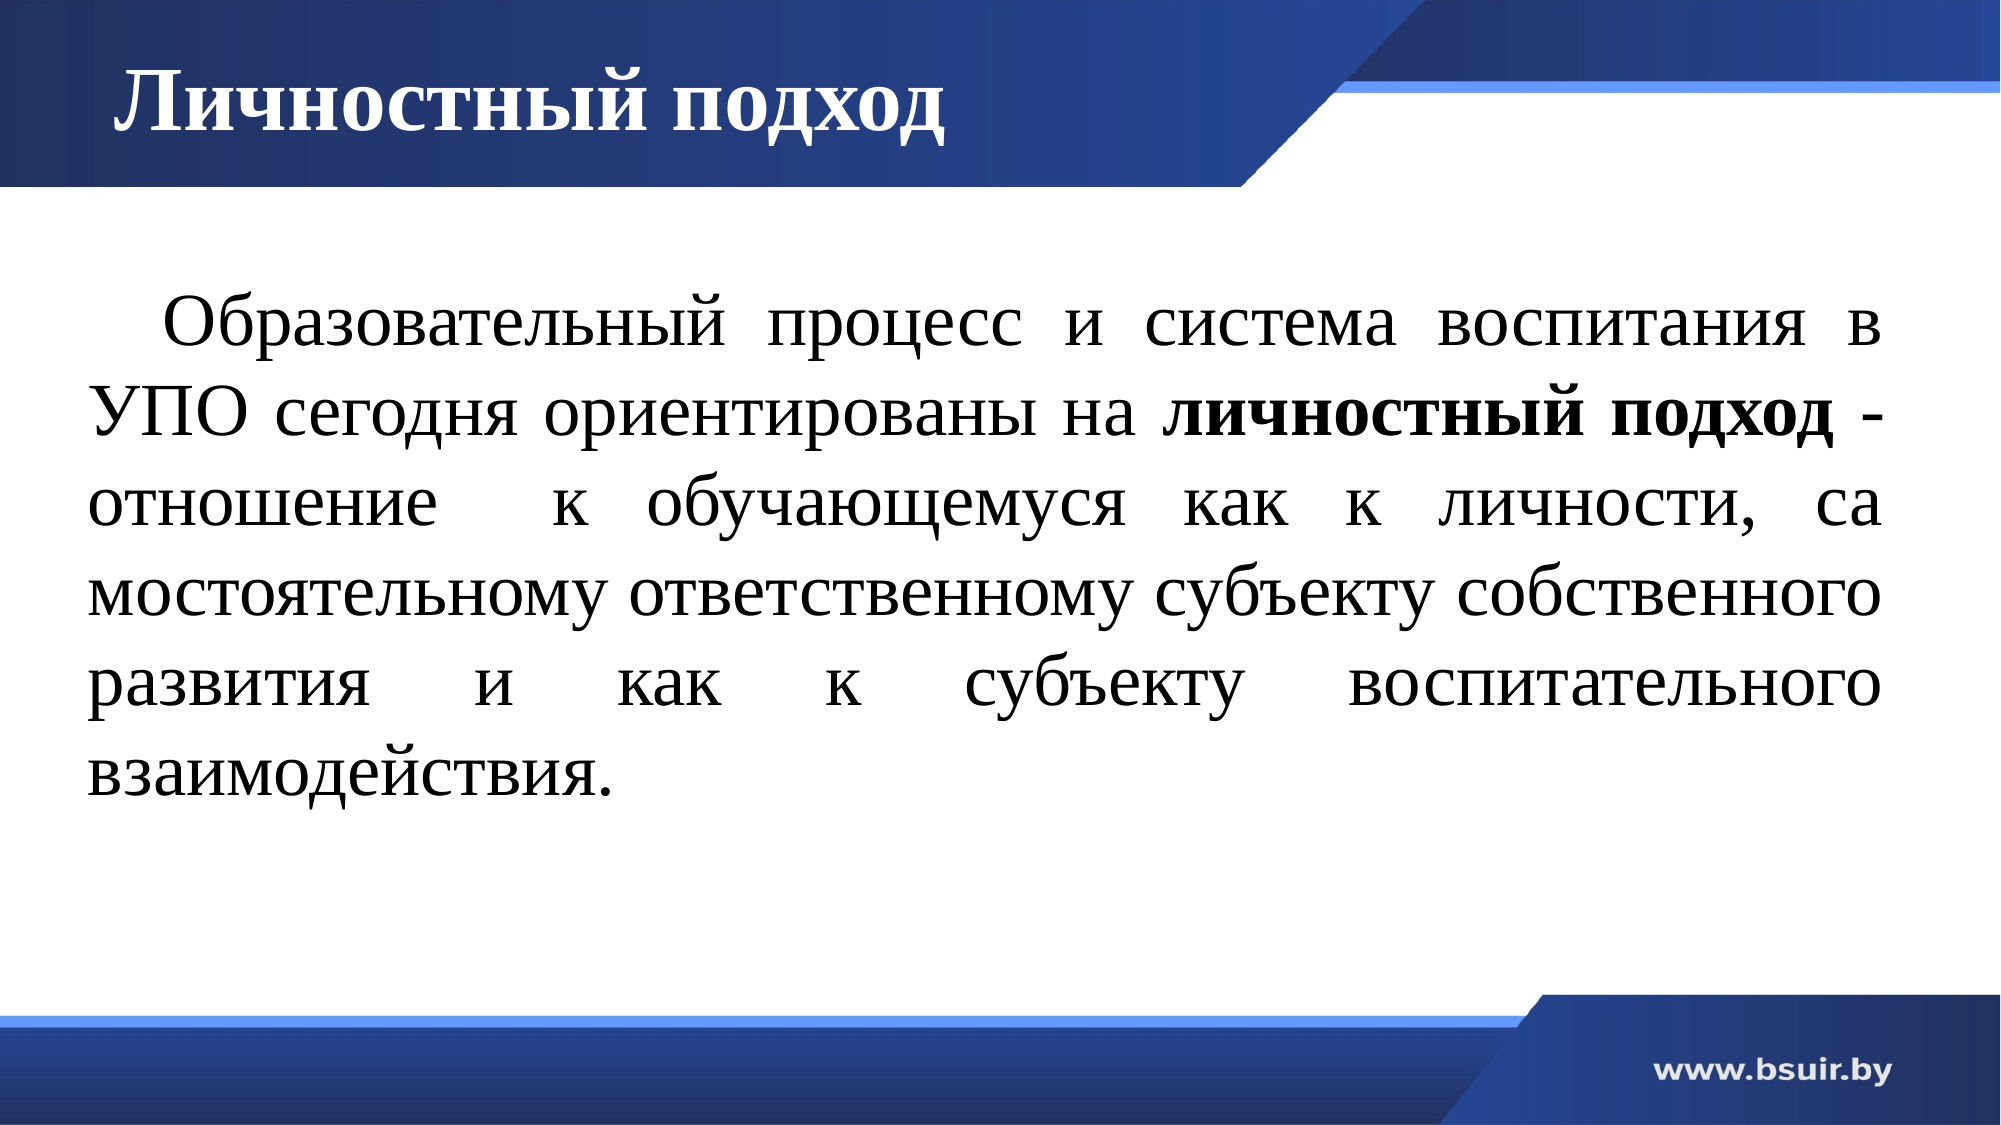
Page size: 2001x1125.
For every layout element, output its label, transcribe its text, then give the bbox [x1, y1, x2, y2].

list Образовательный процесс и система воспитания в УПО сегодня ориентированы на лич­ностный подход - отношение к обучающемуся как к личности, са­мостоятельному ответственному субъекту собственного развития и как к субъекту воспитательного взаимодействия. [72, 262, 1900, 1005]
picture [0, 0, 2001, 1125]
title Личностный подход [99, 24, 1900, 163]
